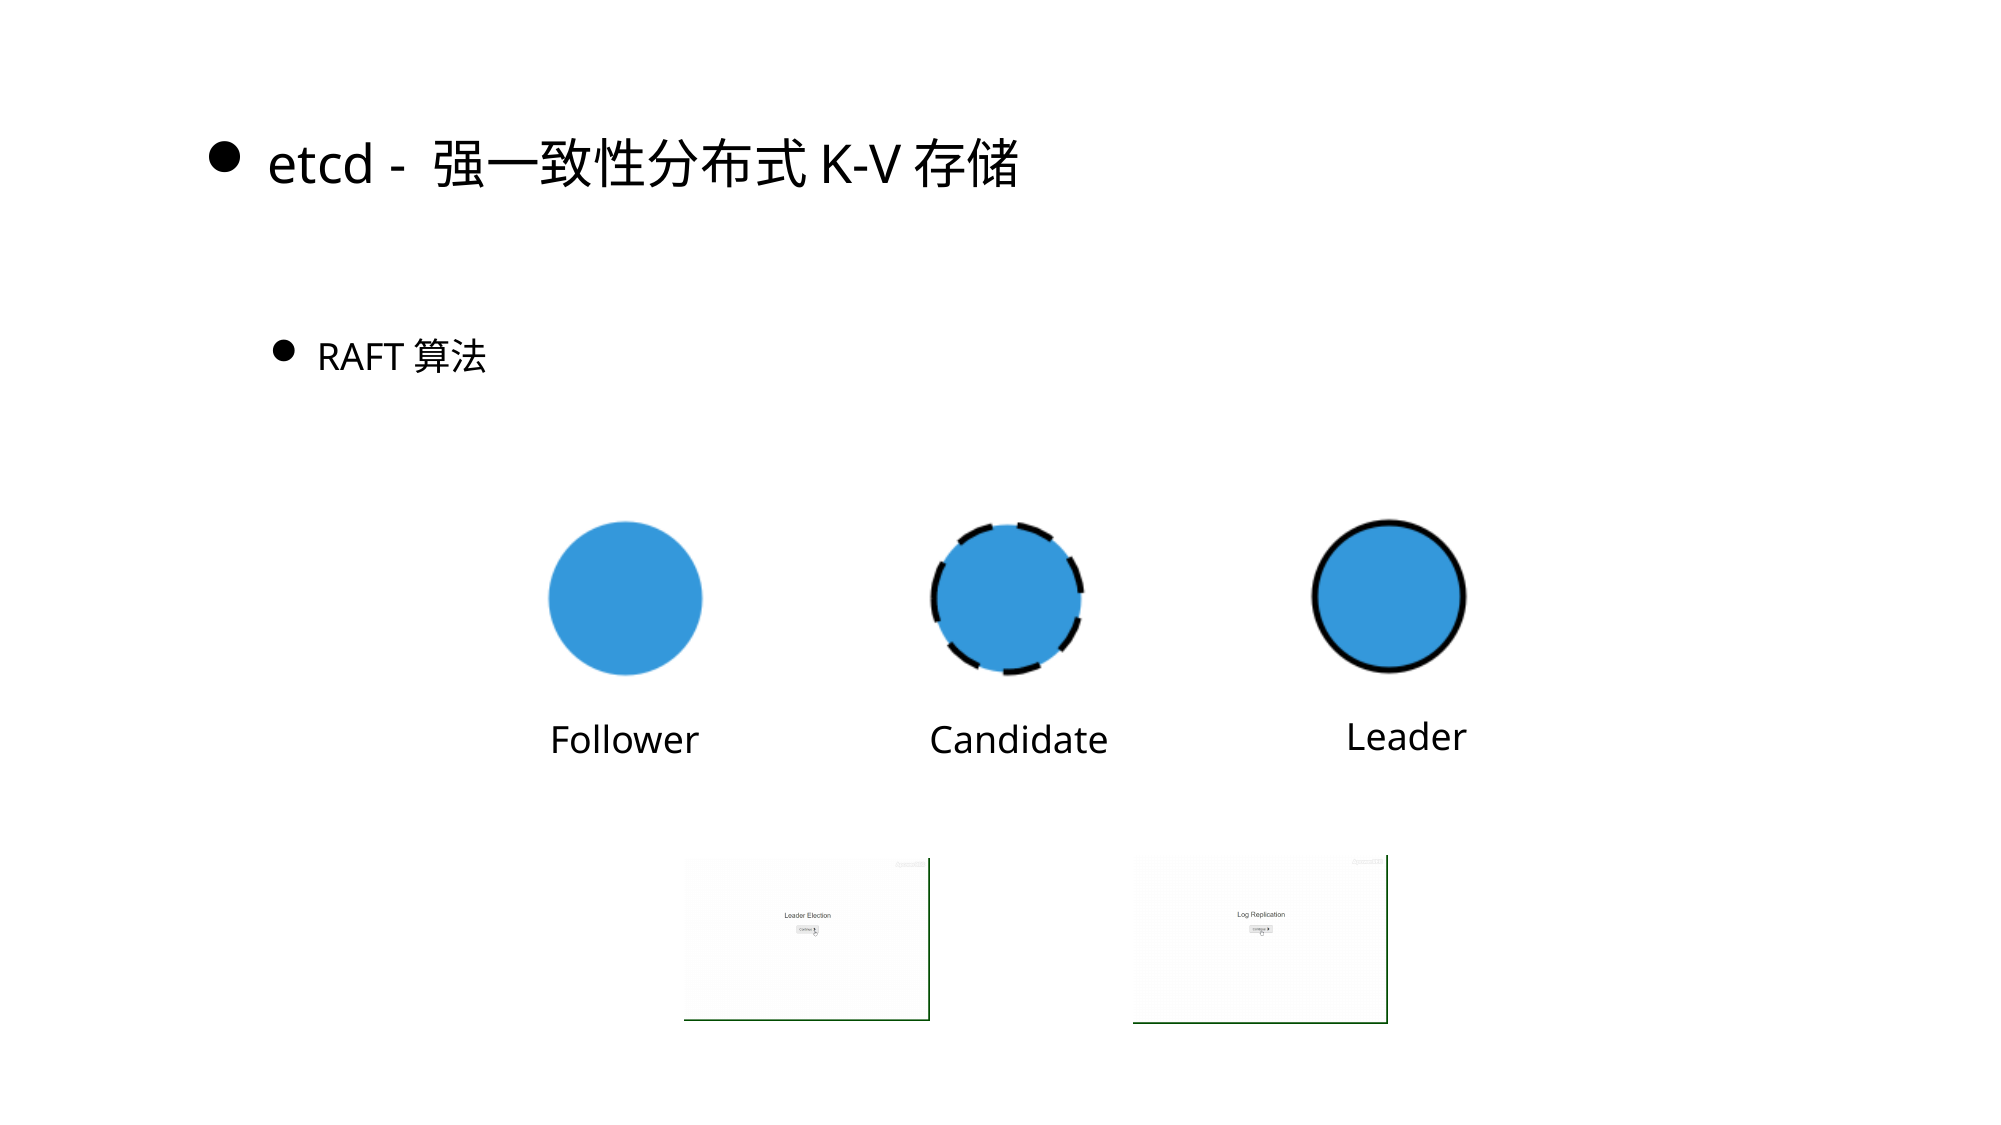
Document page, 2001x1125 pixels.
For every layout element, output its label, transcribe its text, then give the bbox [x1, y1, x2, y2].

picture [1308, 516, 1469, 676]
picture [927, 518, 1087, 678]
picture [545, 518, 705, 678]
text_box RAFT算法 [255, 325, 808, 431]
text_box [683, 857, 931, 1022]
text_box Follower [534, 709, 715, 769]
text_box Candidate [914, 709, 1164, 769]
list etcd - 强一致性分布式K-V存储 [189, 130, 1047, 217]
text_box Leader [1330, 705, 1483, 765]
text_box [1132, 854, 1389, 1025]
